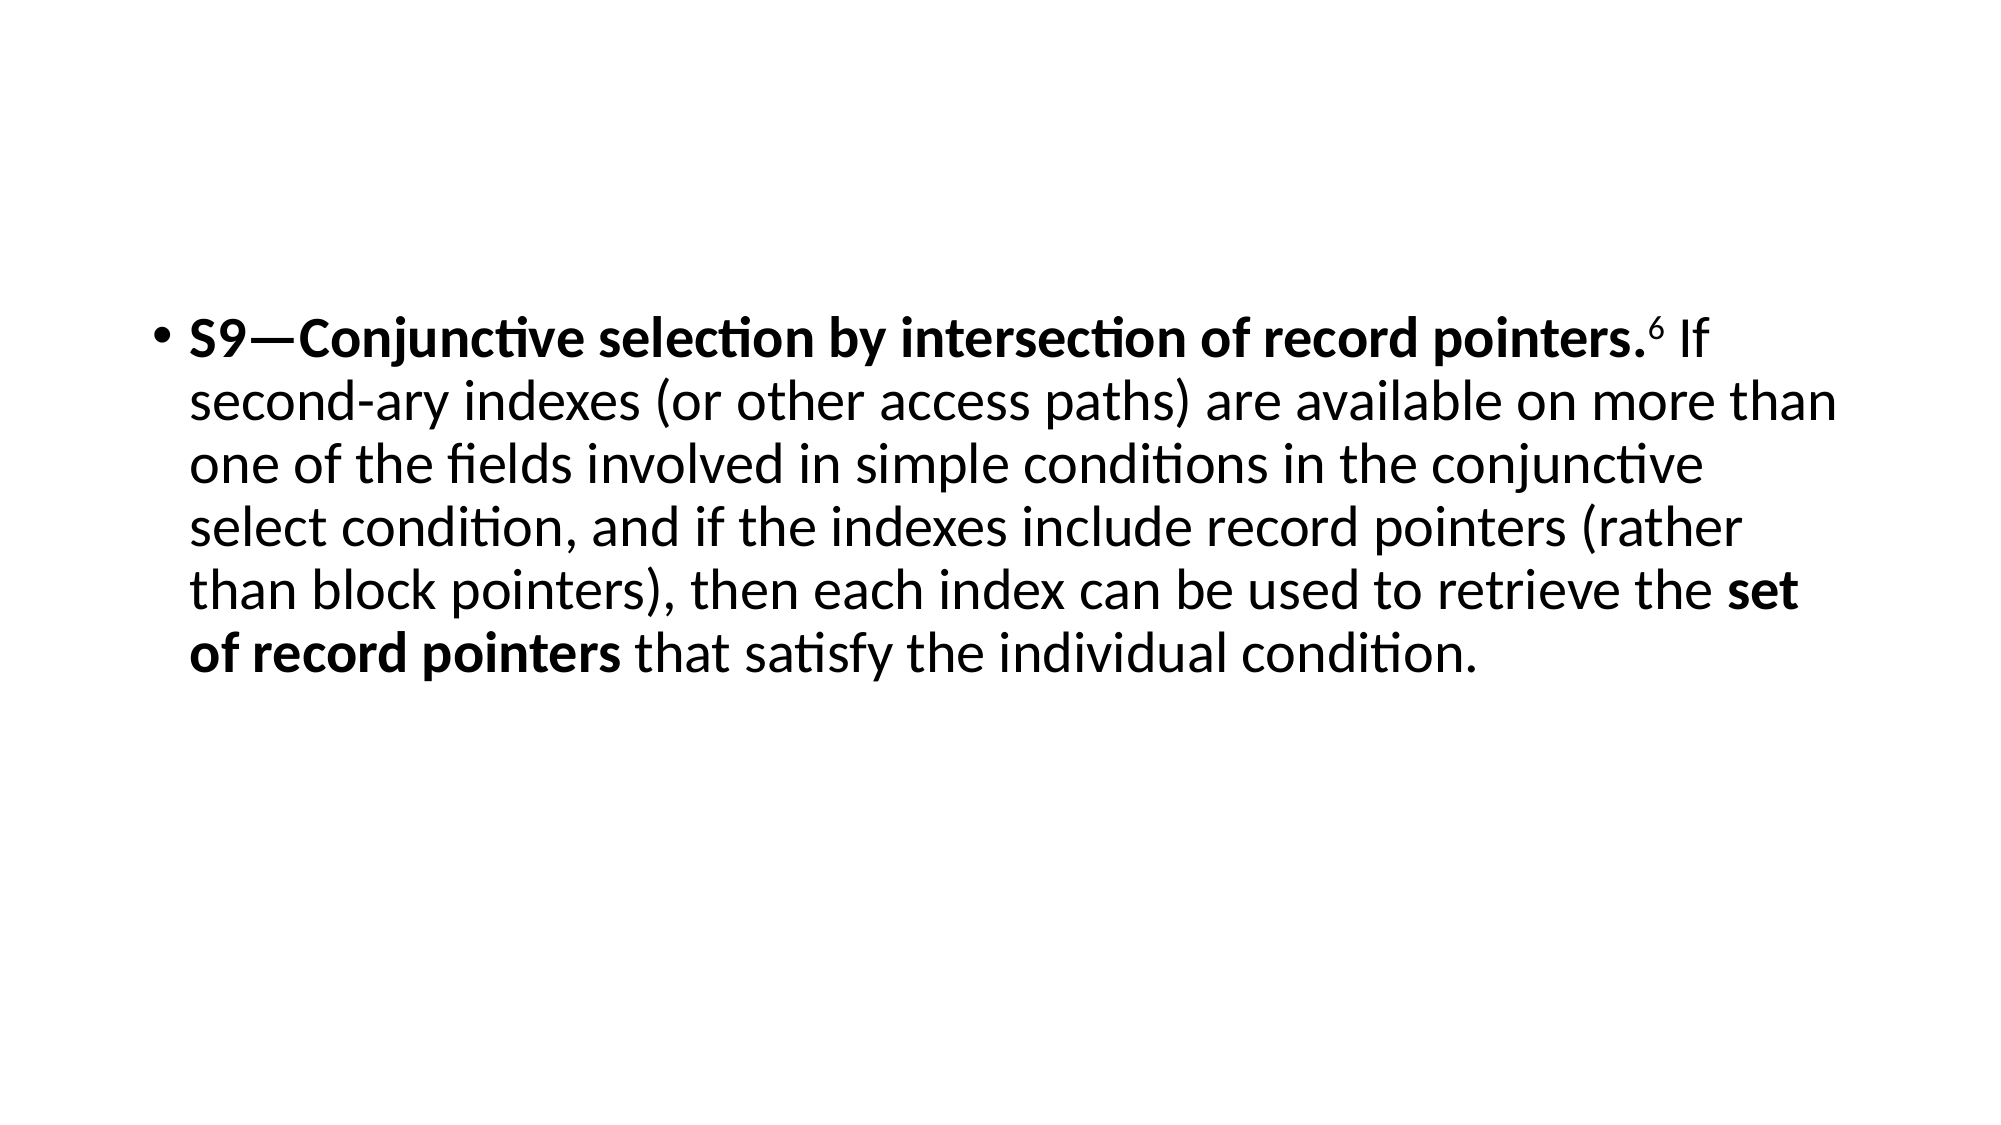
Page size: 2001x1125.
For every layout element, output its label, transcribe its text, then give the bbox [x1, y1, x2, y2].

list S9—Conjunctive selection by intersection of record pointers.6 If second-ary indexes (or other access paths) are available on more than one of the fields involved in simple conditions in the conjunctive select condition, and if the indexes include record pointers (rather than block pointers), then each index can be used to retrieve the set of record pointers that satisfy the individual condition. [137, 299, 1863, 1014]
